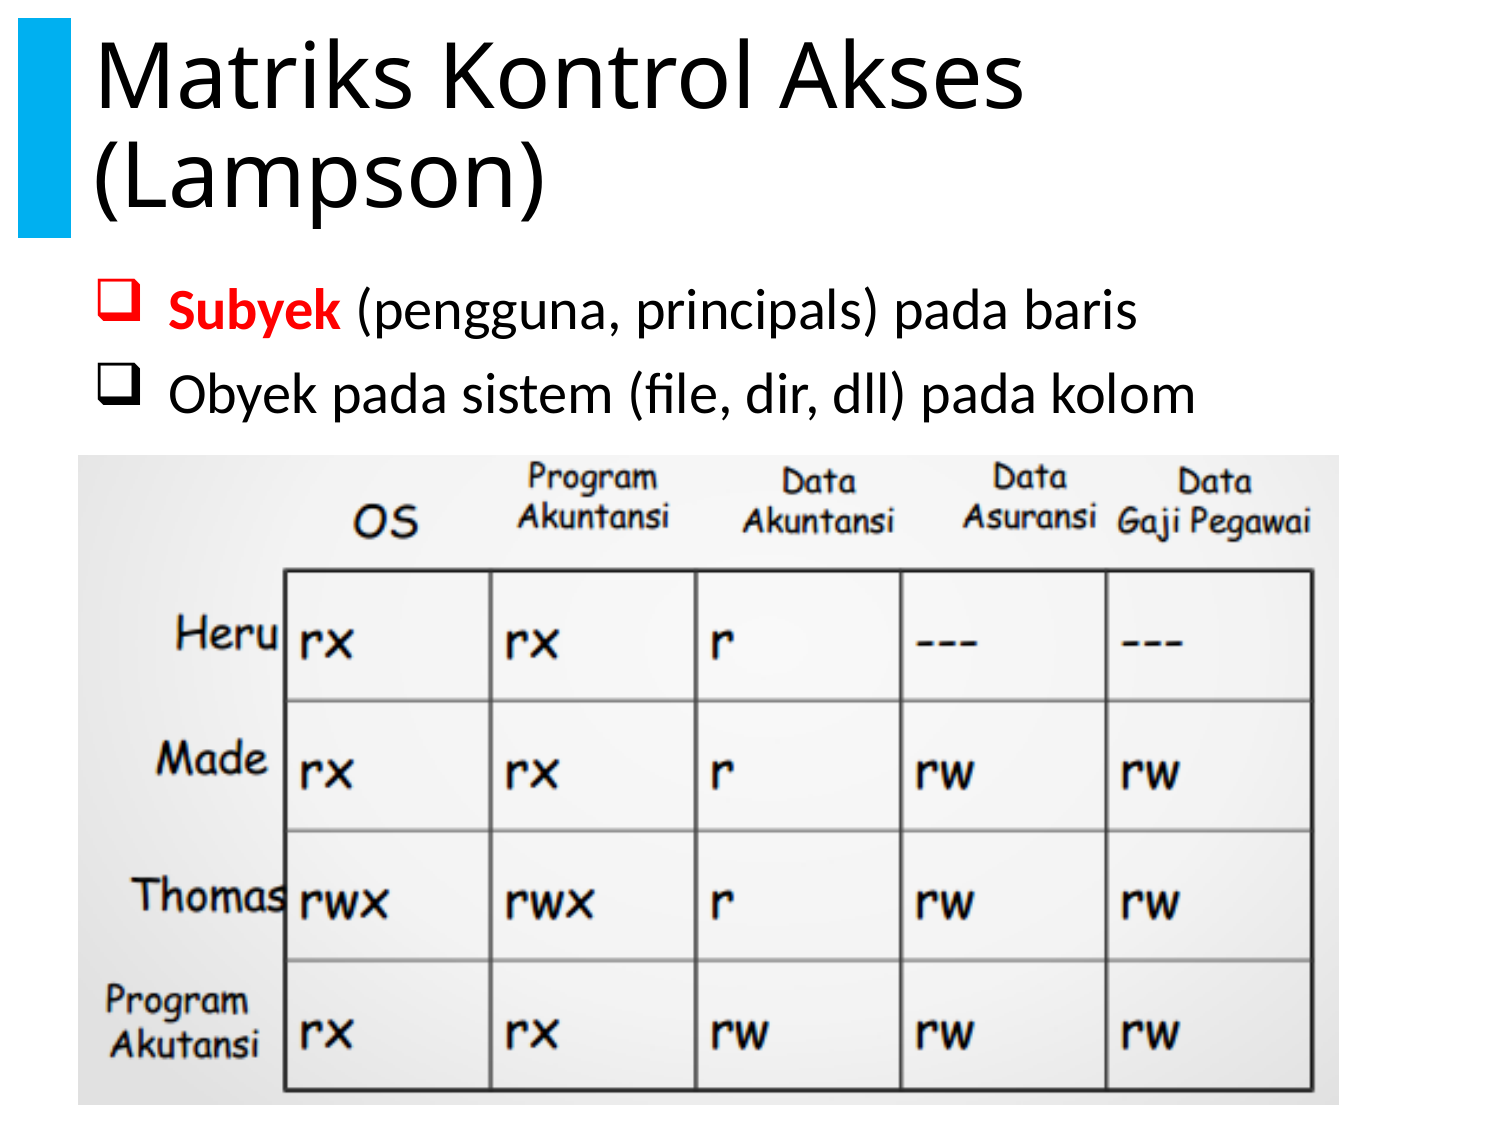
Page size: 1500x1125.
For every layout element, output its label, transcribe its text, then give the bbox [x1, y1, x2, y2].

picture [78, 455, 1339, 1105]
list Subyek (pengguna, principals) pada baris Obyek pada sistem (file, dir, dll) pada kolom [78, 272, 1443, 1070]
title Matriks Kontrol Akses (Lampson) [78, 19, 1443, 237]
